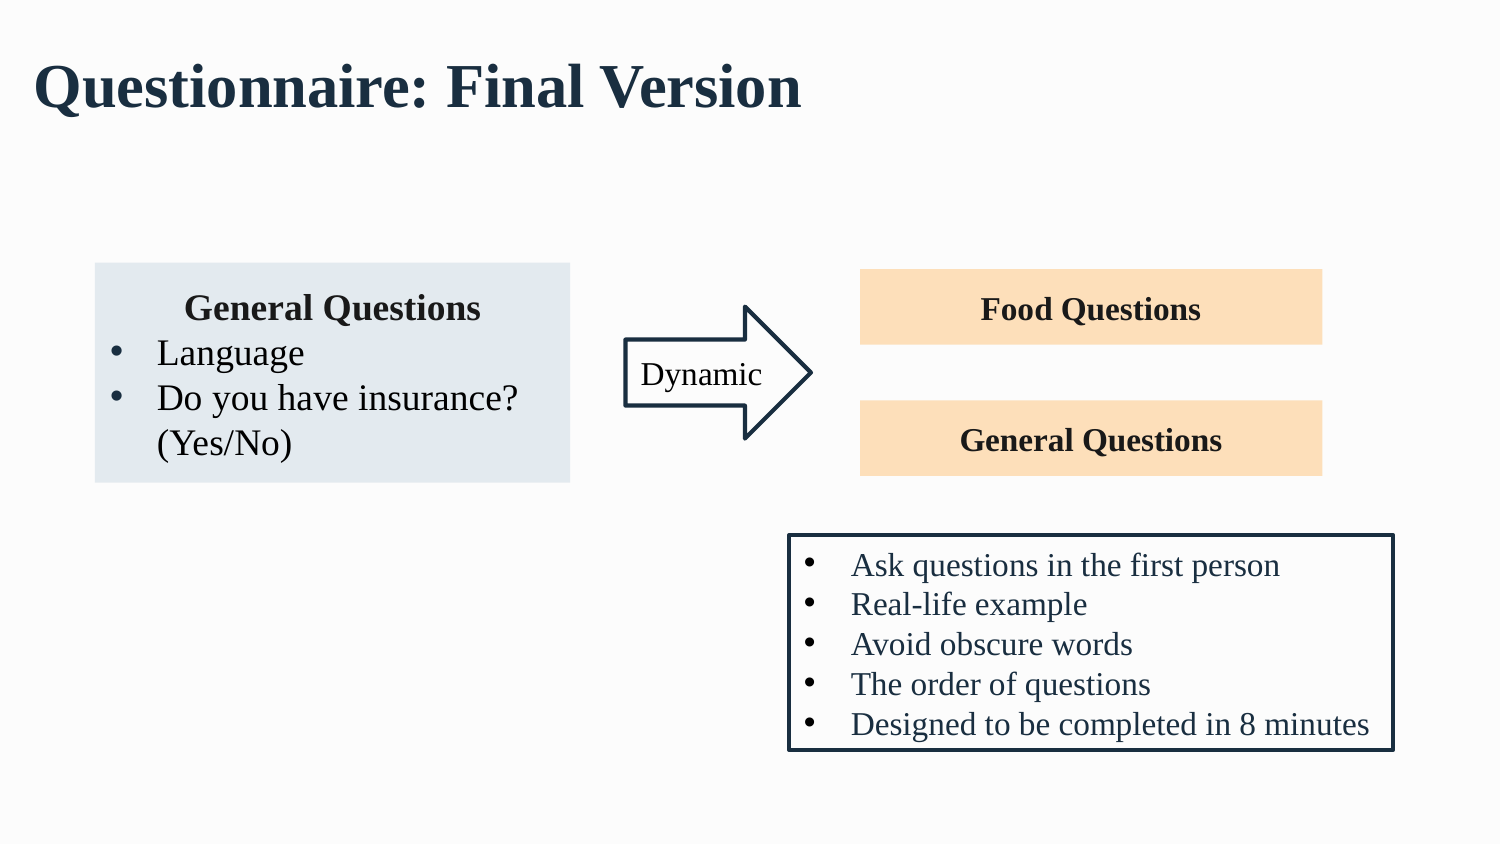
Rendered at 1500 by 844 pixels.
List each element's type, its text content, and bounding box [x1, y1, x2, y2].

text_box General Questions Language Do you have insurance? (Yes/No) [94, 262, 571, 483]
text_box Dynamic [625, 306, 811, 439]
text_box Food Questions [860, 269, 1323, 345]
text_box General Questions [860, 400, 1323, 476]
text_box Ask questions in the first person Real-life example Avoid obscure words The order of questions Designed to be completed in 8 minutes [789, 535, 1394, 750]
title Questionnaire: Final Version [18, 10, 884, 143]
